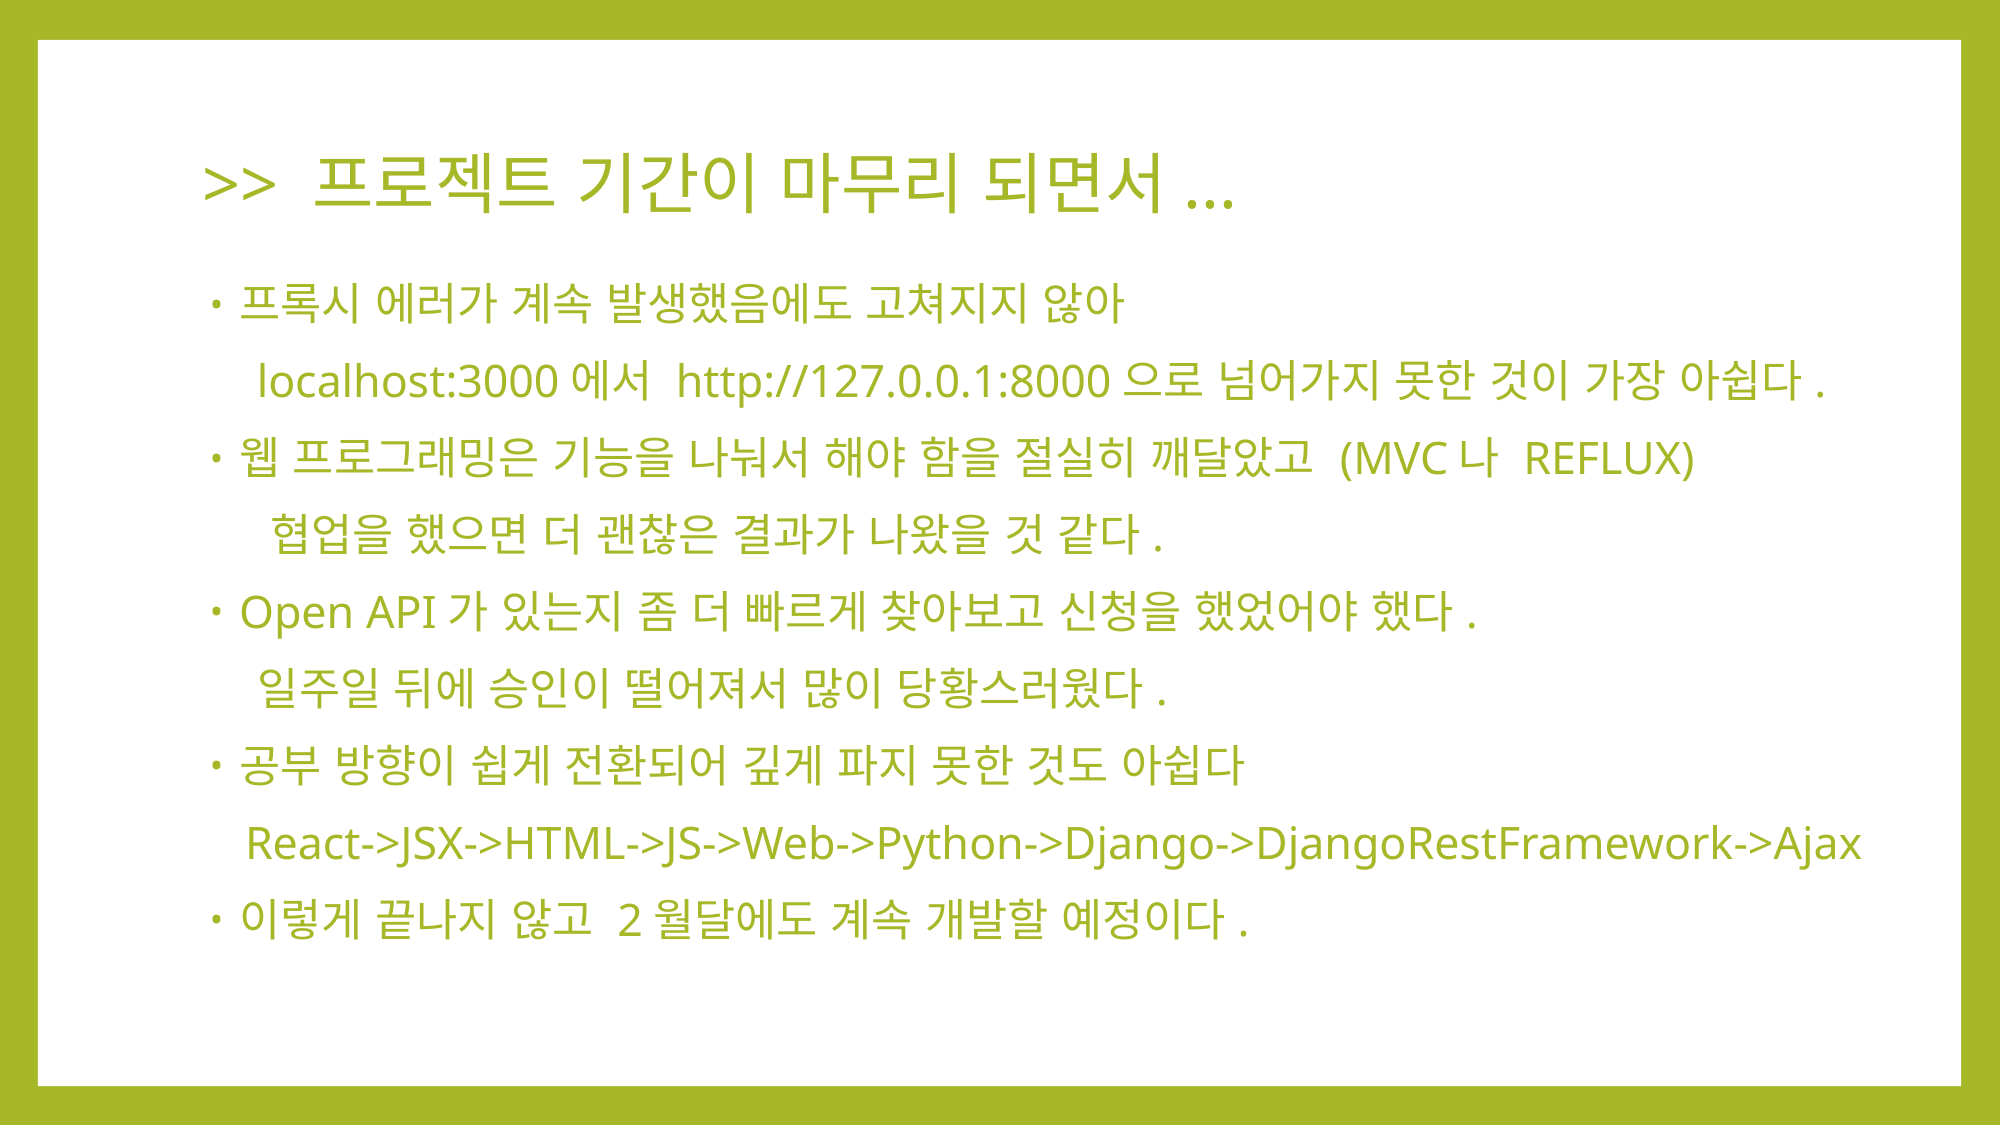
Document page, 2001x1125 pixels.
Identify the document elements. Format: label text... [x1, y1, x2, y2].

title >> 프로젝트 기간이 마무리 되면서... [187, 99, 1305, 274]
list 프록시 에러가 계속 발생했음에도 고쳐지지 않아 localhost:3000에서 http://127.0.0.1:8000으로 넘어가지 못한 것이 가장 아쉽다. 웹 프로그래밍은 기능을 나눠서 해야 함을 절실히 깨달았고 (MVC나 REFLUX) 협업을 했으면 더 괜찮은 결과가 나왔을 것 같다. Open API가 있는지 좀 더 빠르게 찾아보고 신청을 했었어야 했다. 일주일 뒤에 승인이 떨어져서 많이 당황스러웠다. 공부 방향이 쉽게 전환되어 깊게 파지 못한 것도 아쉽다 React->JSX->HTML->JS->Web->Python->Django->DjangoRestFramework->Ajax 이렇게 끝나지 않고 2월달에도 계속 개발할 예정이다. [187, 274, 1883, 1000]
